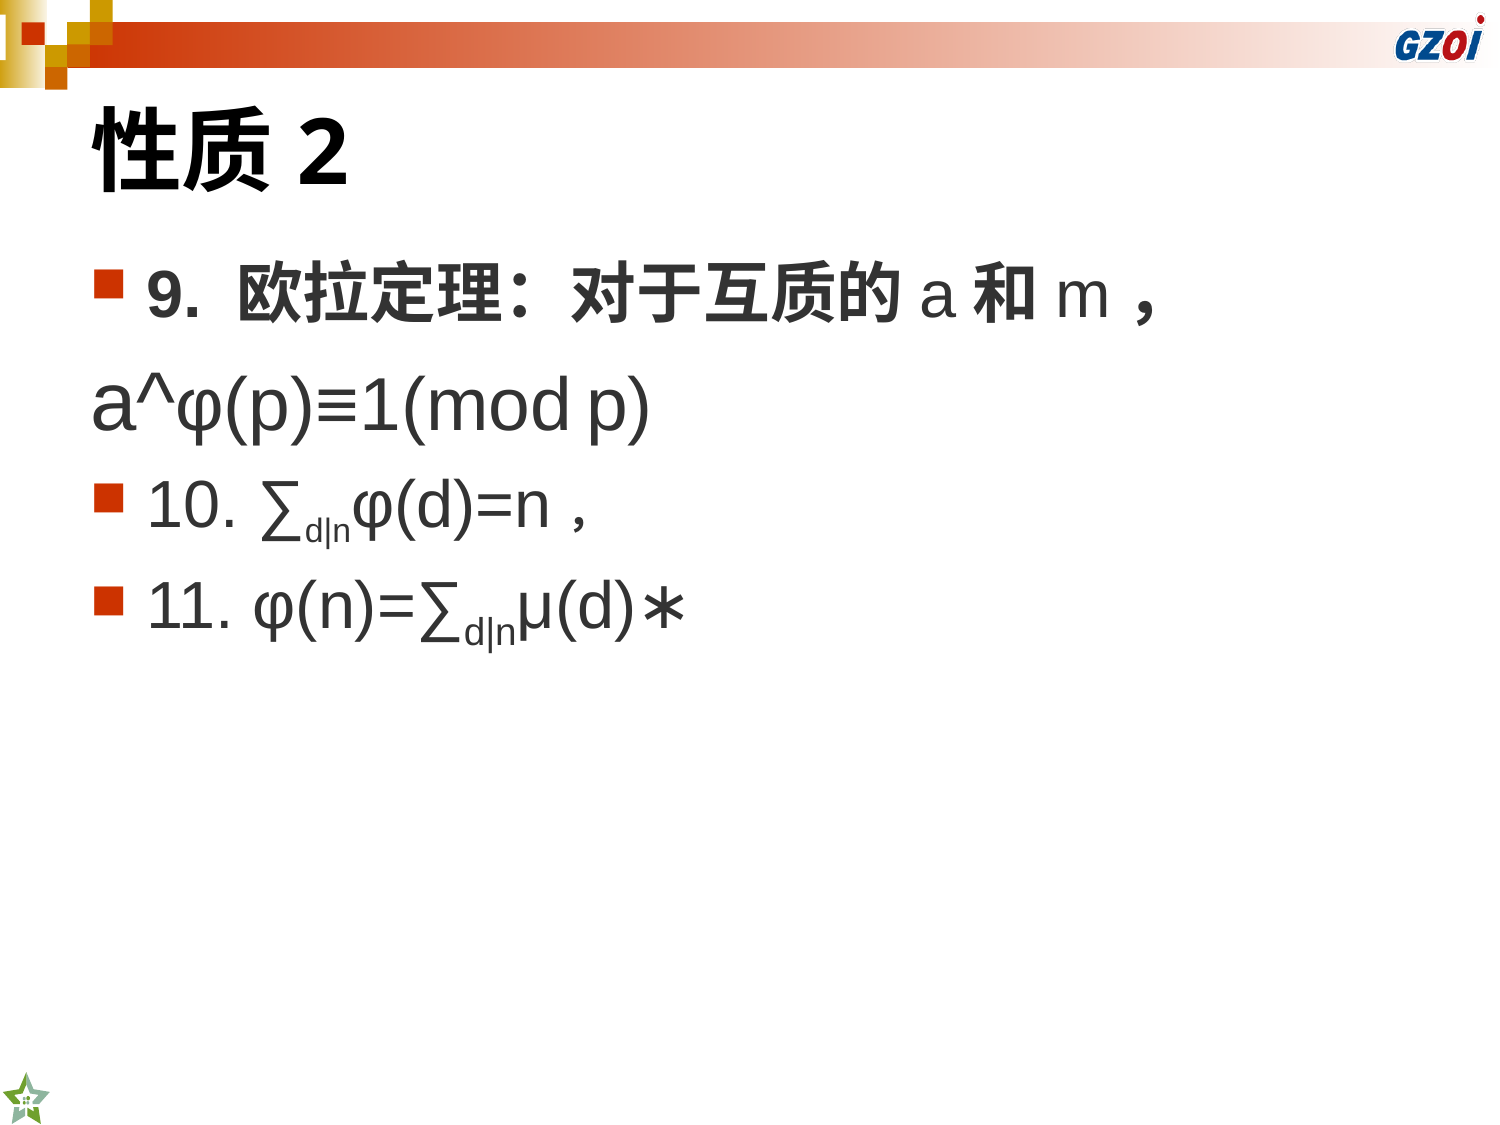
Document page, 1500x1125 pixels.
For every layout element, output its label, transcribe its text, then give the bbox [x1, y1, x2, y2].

title 性质2 [75, 75, 1425, 220]
picture [1392, 8, 1492, 72]
text_box [0, 14, 6, 61]
